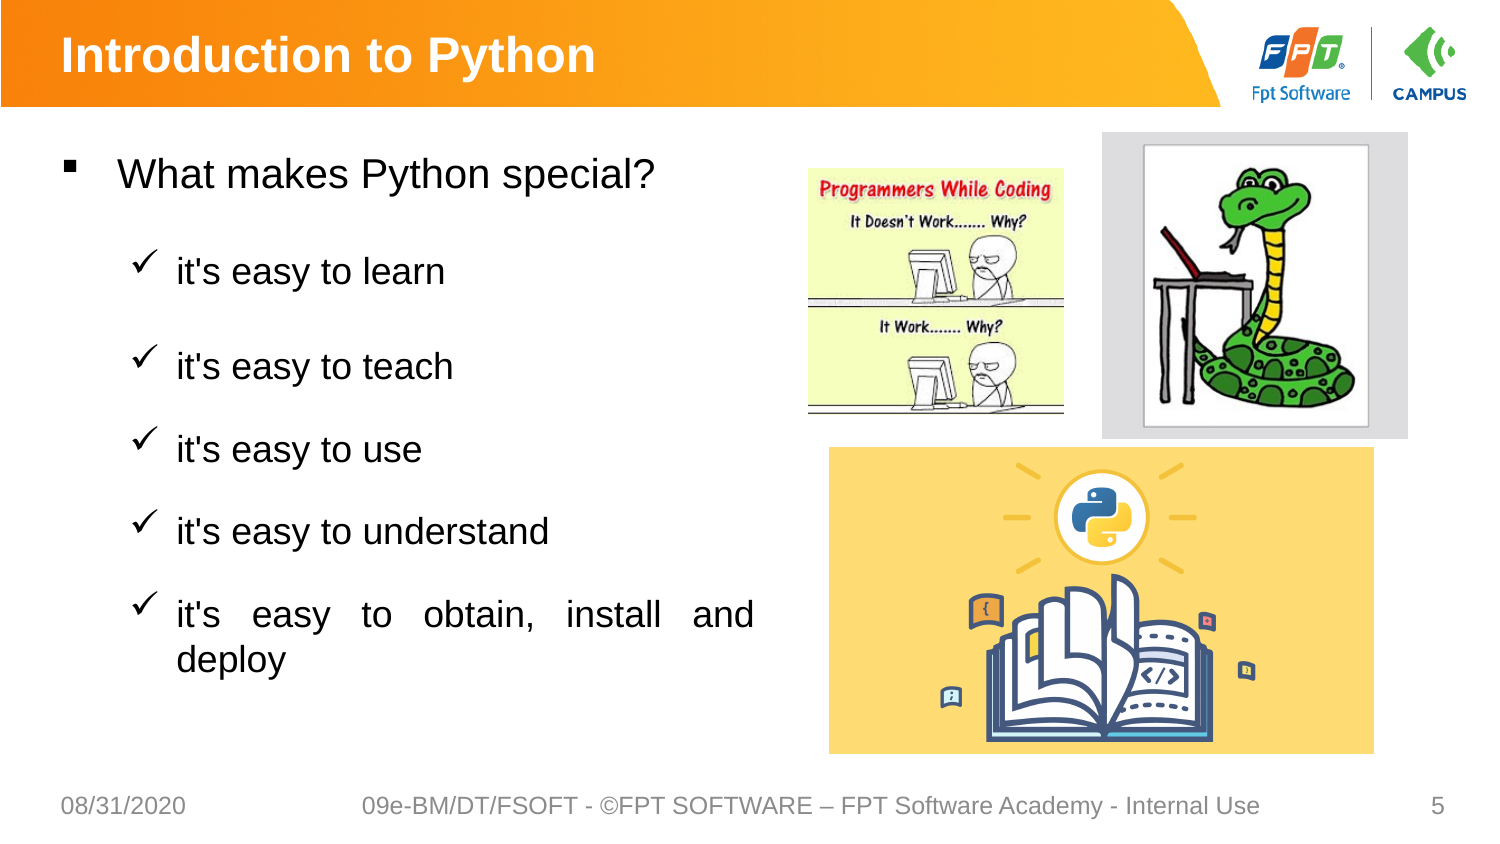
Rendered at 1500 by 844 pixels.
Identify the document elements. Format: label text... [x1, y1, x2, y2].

slide_number 5 [1350, 782, 1461, 827]
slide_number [45, 782, 270, 827]
list What makes Python special? it's easy to learn it's easy to teach it's easy to use it's easy to understand it's easy to obtain, install and deploy [45, 139, 771, 754]
title Introduction to Python [45, 0, 1176, 106]
picture [1, 0, 1499, 844]
footer 09e-BM/DT/FSOFT - ©FPT SOFTWARE – FPT Software Academy - Internal Use [289, 782, 1335, 827]
